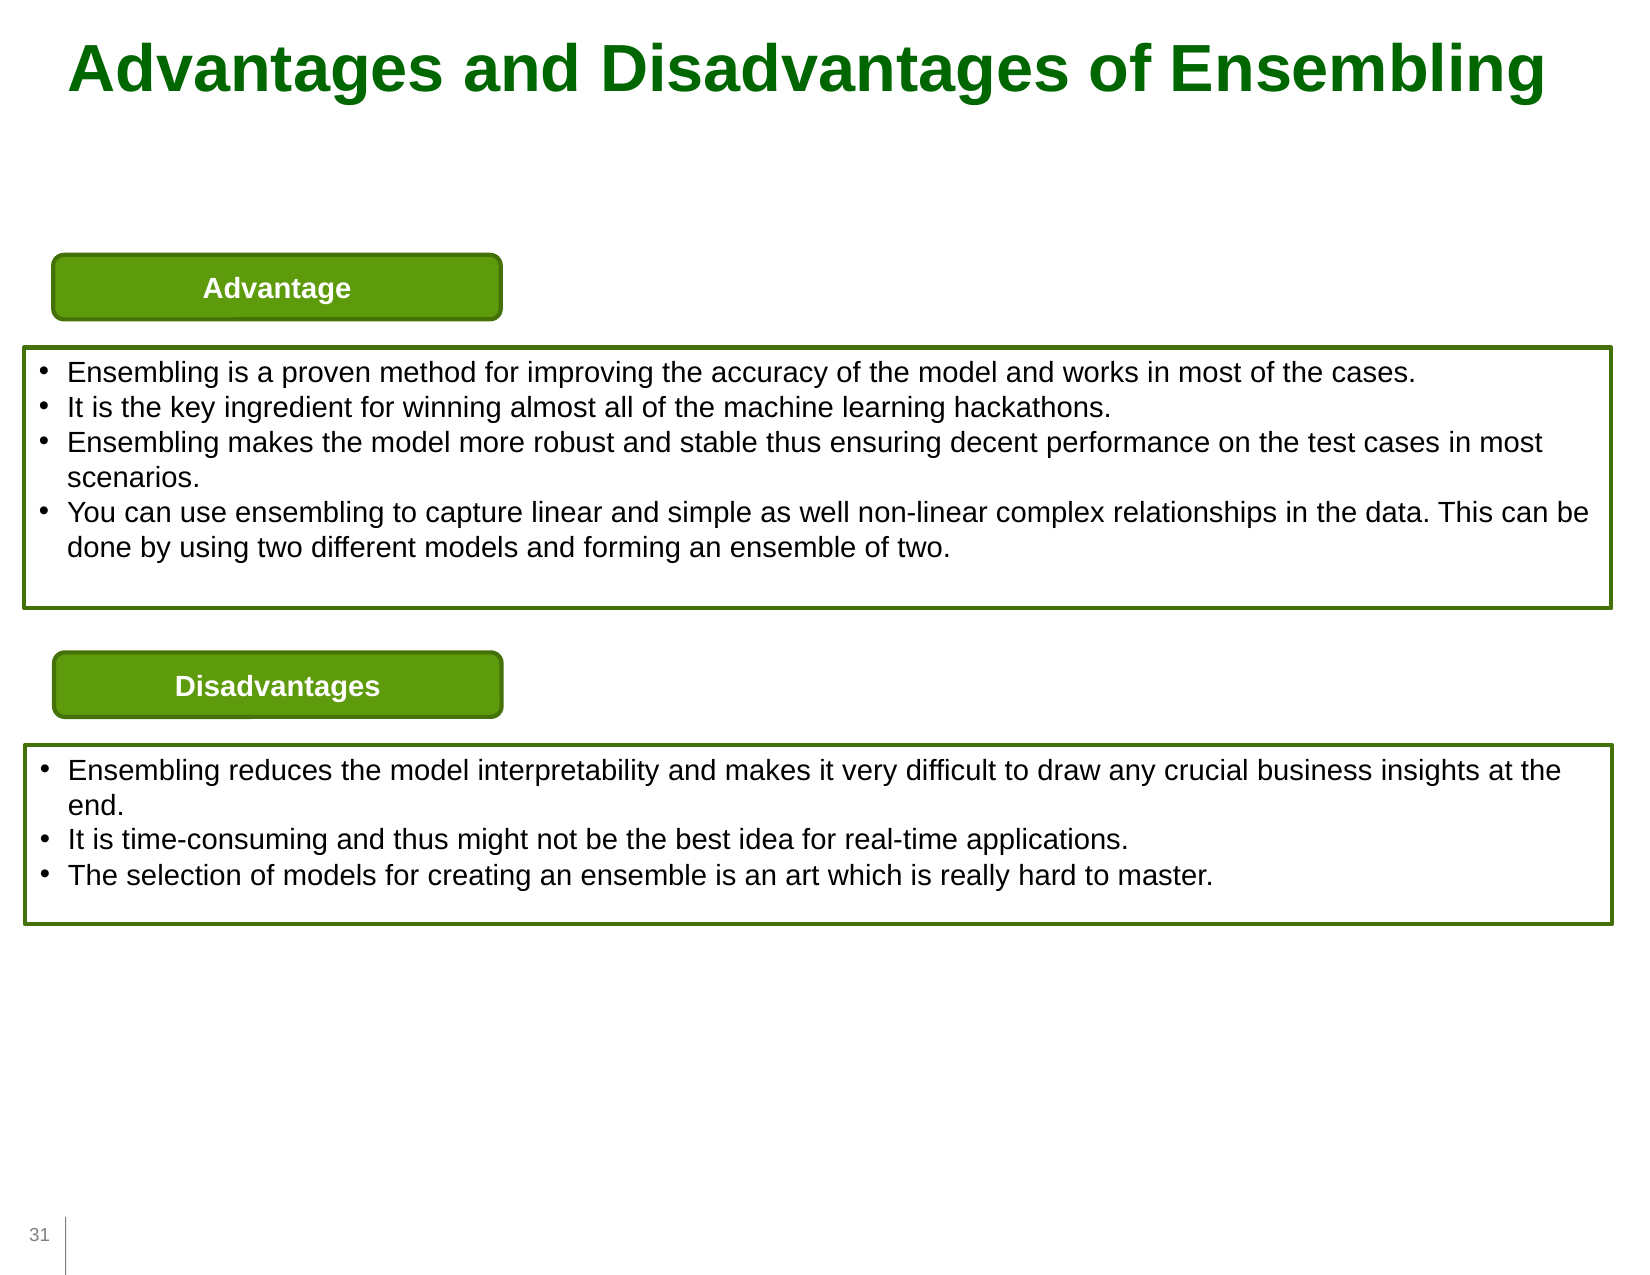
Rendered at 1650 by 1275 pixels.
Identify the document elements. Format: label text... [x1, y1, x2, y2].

text_box [22, 345, 1613, 610]
text_box Advantage [51, 252, 503, 322]
text_box [23, 743, 1614, 926]
title Advantages and Disadvantages of Ensembling [52, 16, 1648, 202]
text_box Disadvantages [51, 650, 504, 720]
